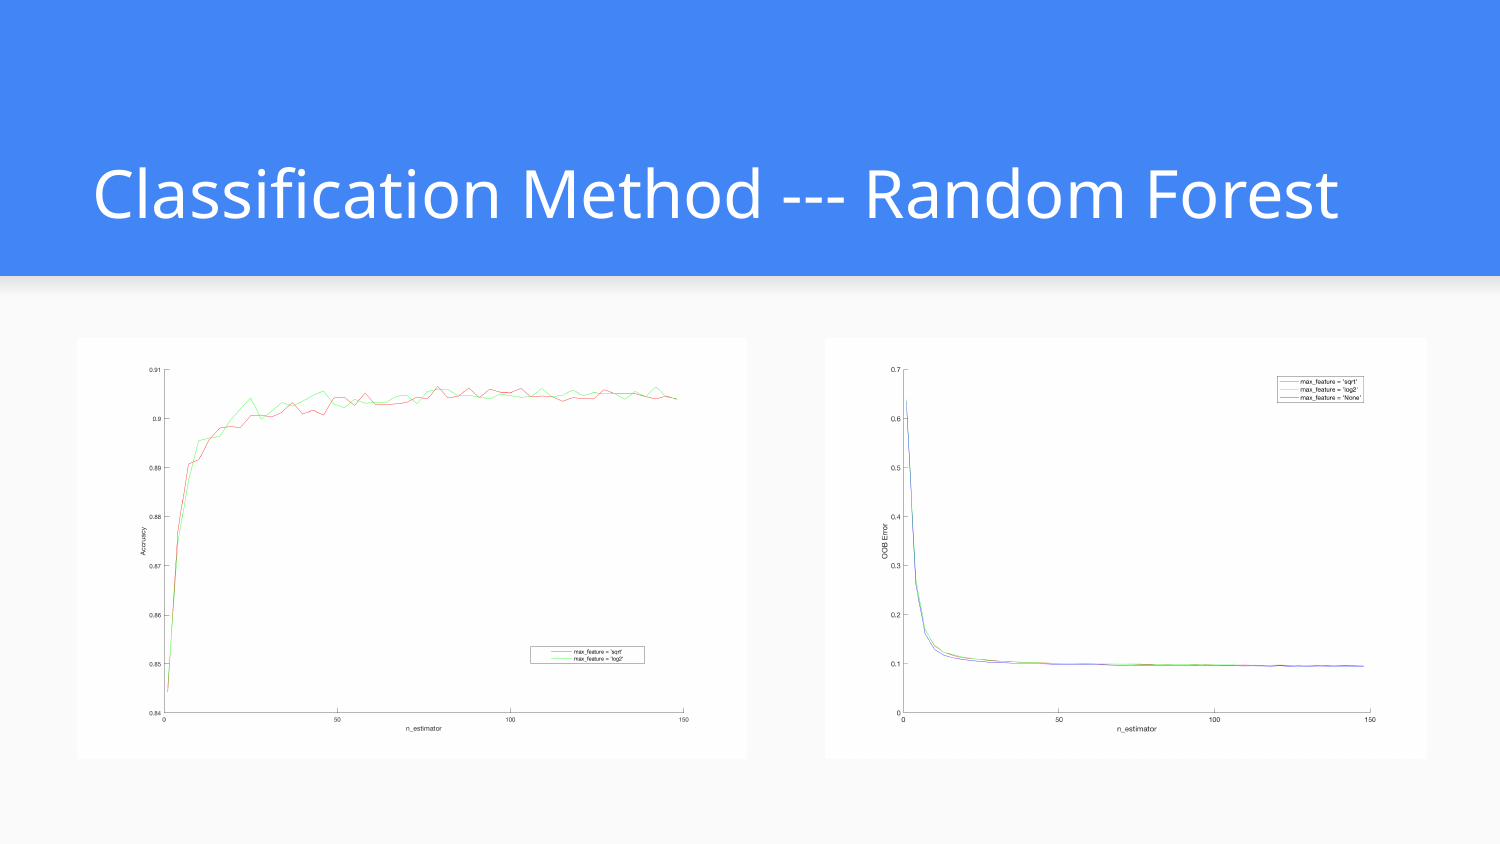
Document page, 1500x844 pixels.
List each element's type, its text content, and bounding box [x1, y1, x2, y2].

picture [825, 337, 1427, 759]
title Classification Method --- Random Forest [77, 121, 1427, 248]
picture [77, 337, 747, 759]
